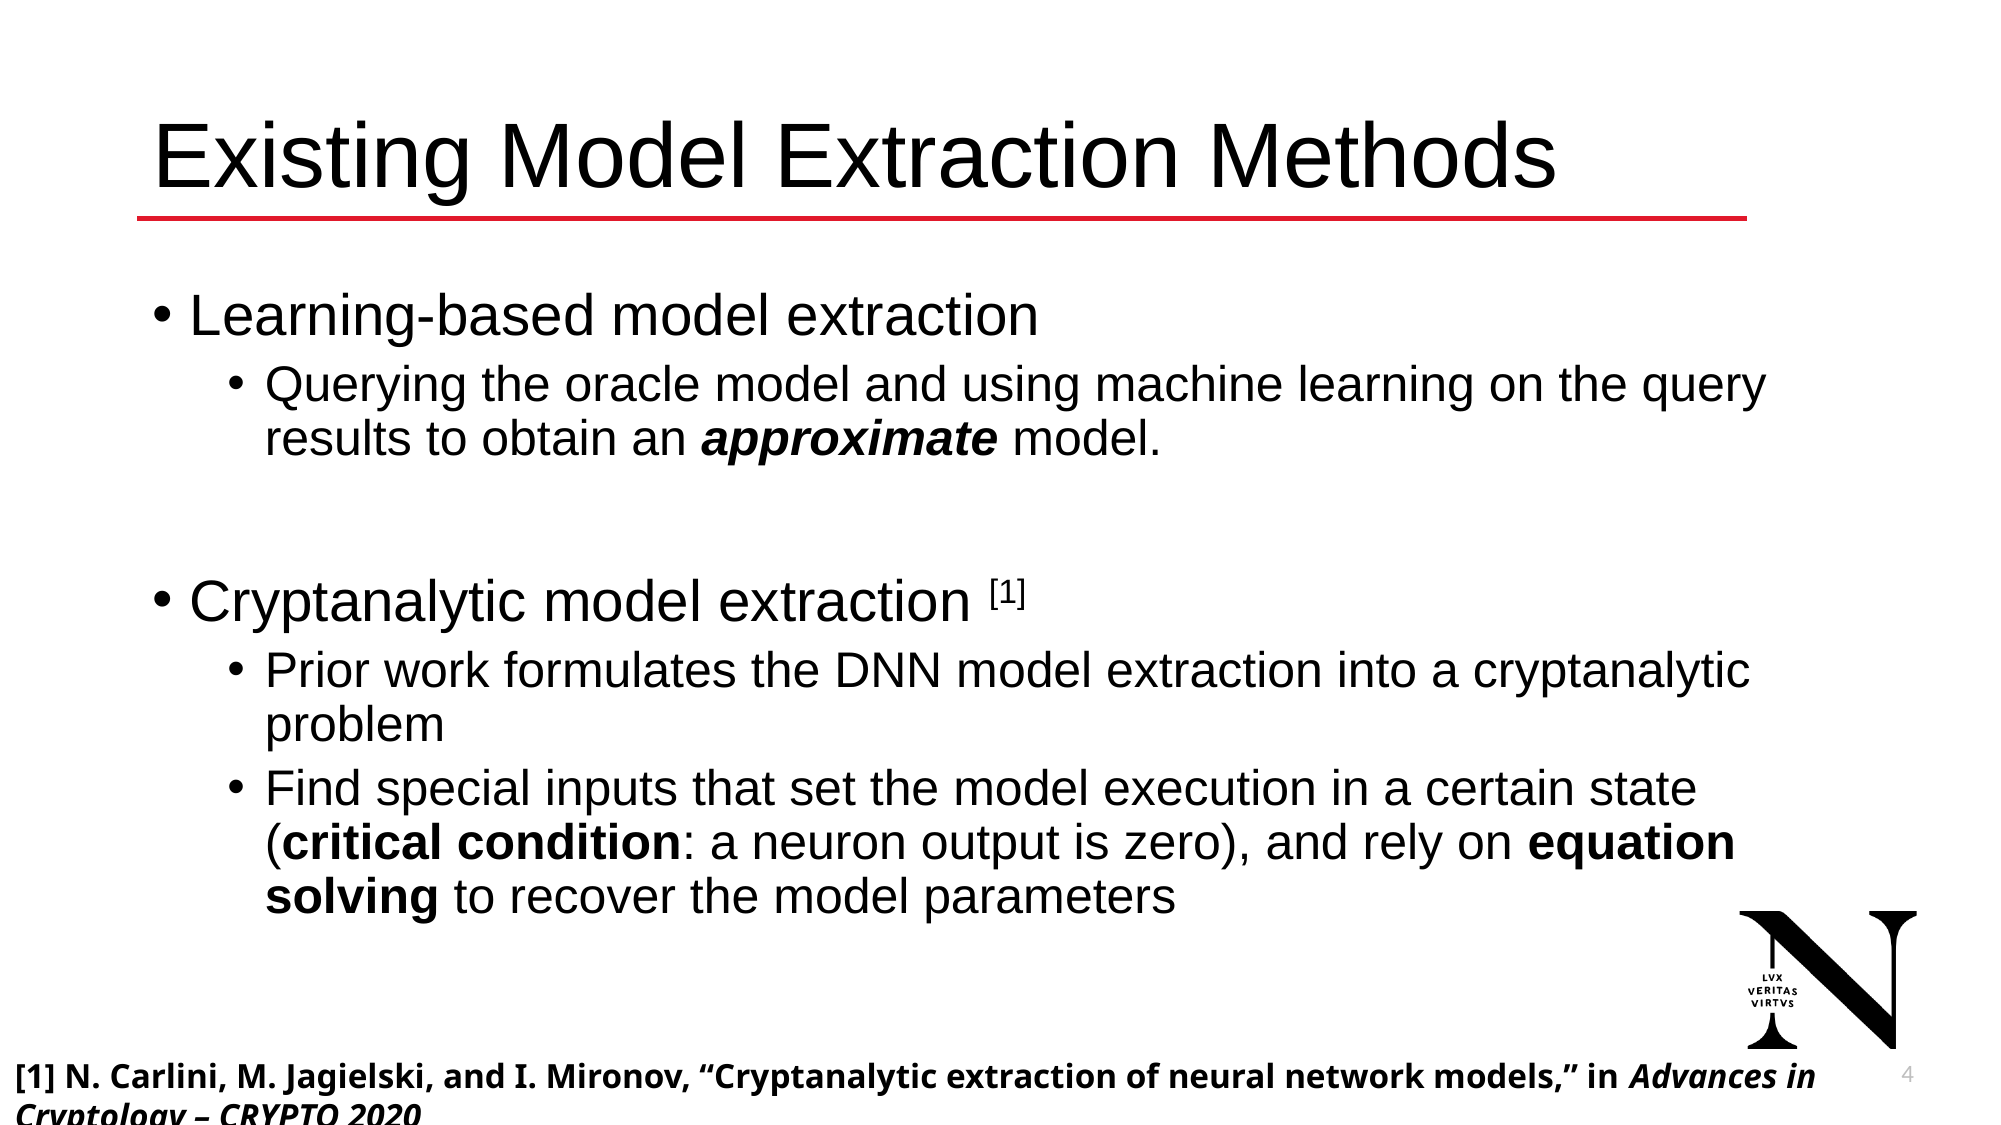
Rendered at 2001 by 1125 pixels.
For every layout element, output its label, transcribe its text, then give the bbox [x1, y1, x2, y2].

text_box [1] N. Carlini, M. Jagielski, and I. Mironov, “Cryptanalytic extraction of neural network models,” in Advances in Cryptology – CRYPTO 2020 [0, 1047, 1930, 1125]
title Existing Model Extraction Methods [137, 49, 1863, 267]
list Learning-based model extraction Querying the oracle model and using machine learning on the query results to obtain an approximate model. Cryptanalytic model extraction [1] Prior work formulates the DNN model extraction into a cryptanalytic problem Find special inputs that set the model execution in a certain state (critical condition: a neuron output is zero), and rely on equation solving to recover the model parameters [137, 277, 1863, 992]
slide_number 4 [1479, 1042, 1930, 1047]
